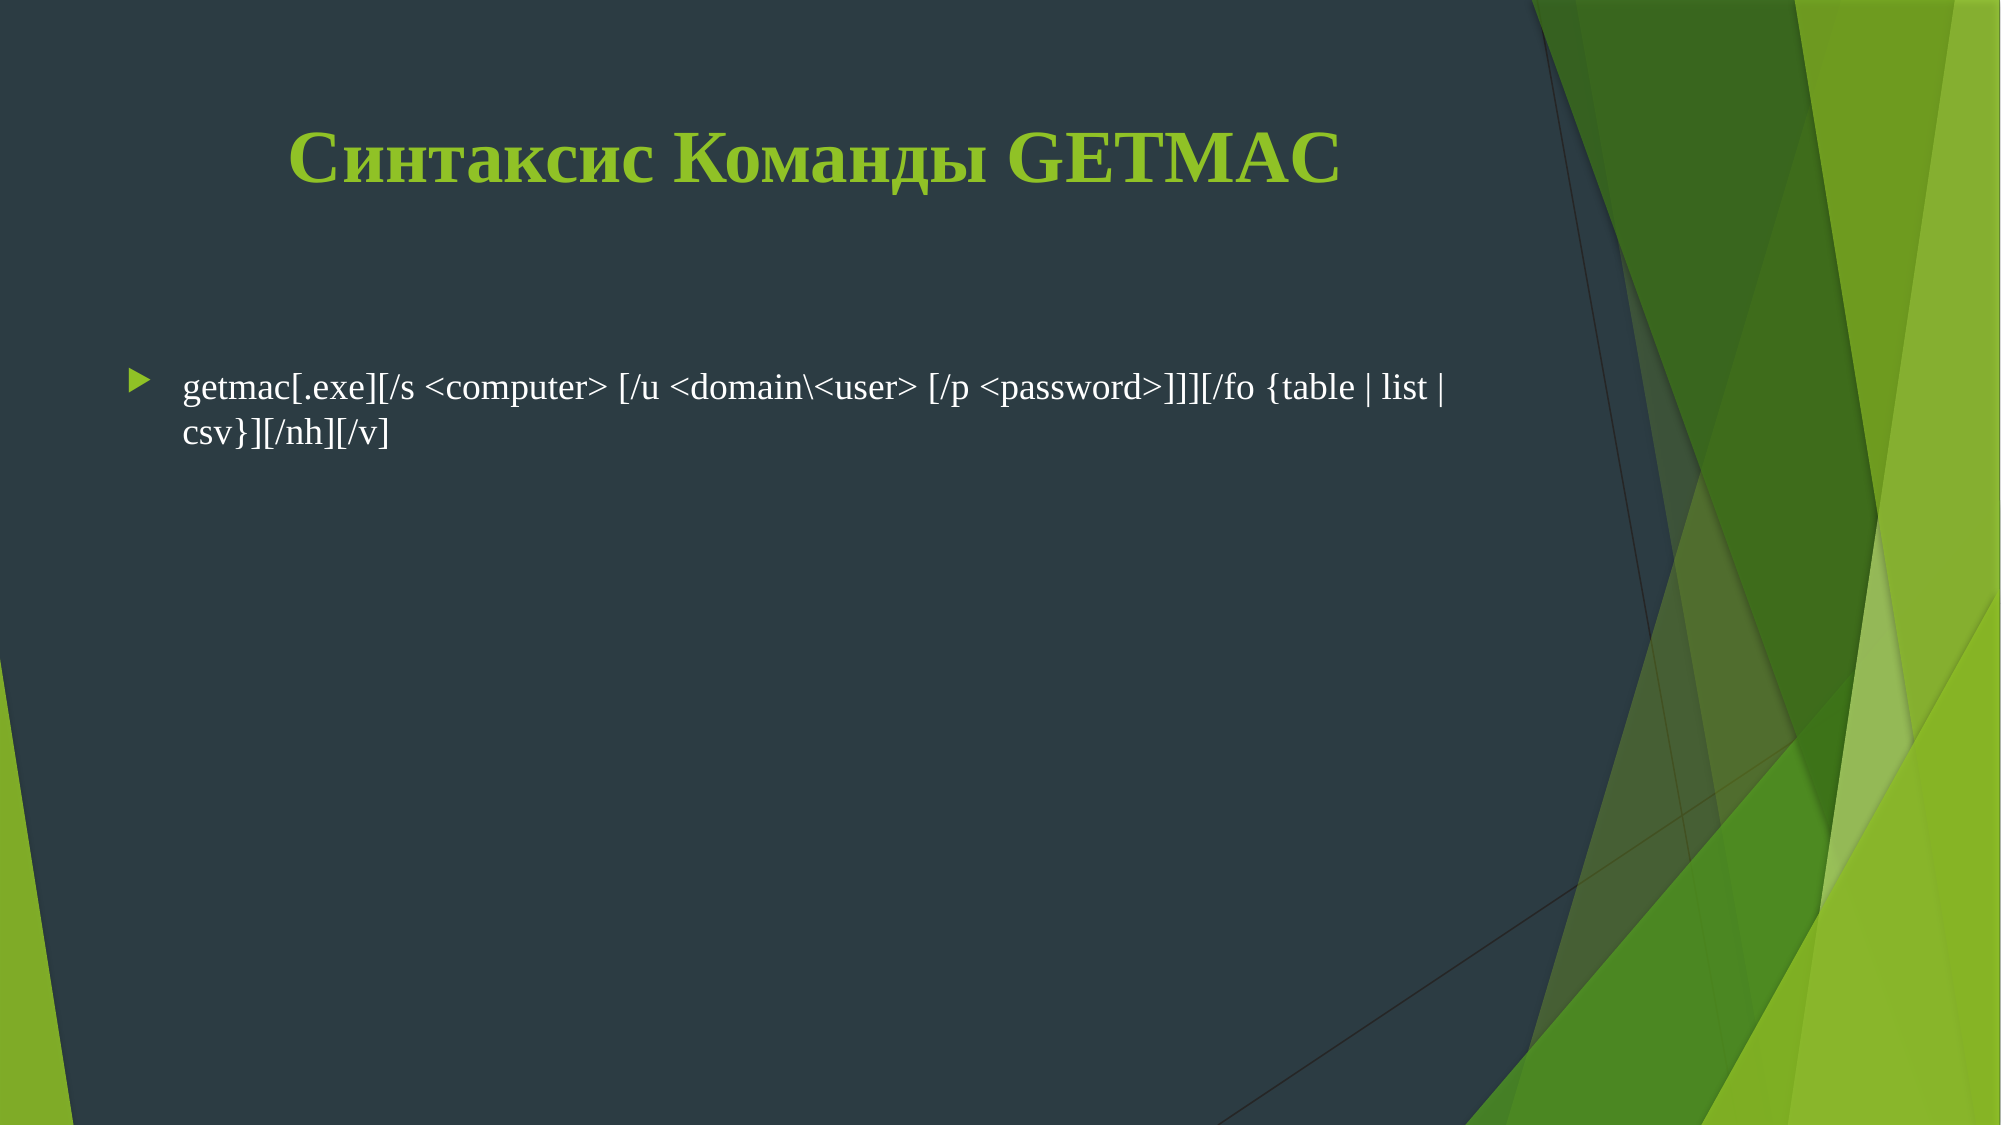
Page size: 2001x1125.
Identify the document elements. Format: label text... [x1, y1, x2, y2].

title Синтаксис Команды GETMAC [111, 99, 1522, 317]
list getmac[.exe][/s <computer> [/u <domain\<user> [/p <password>]]][/fo {table | list | csv}][/nh][/v] [111, 354, 1522, 992]
